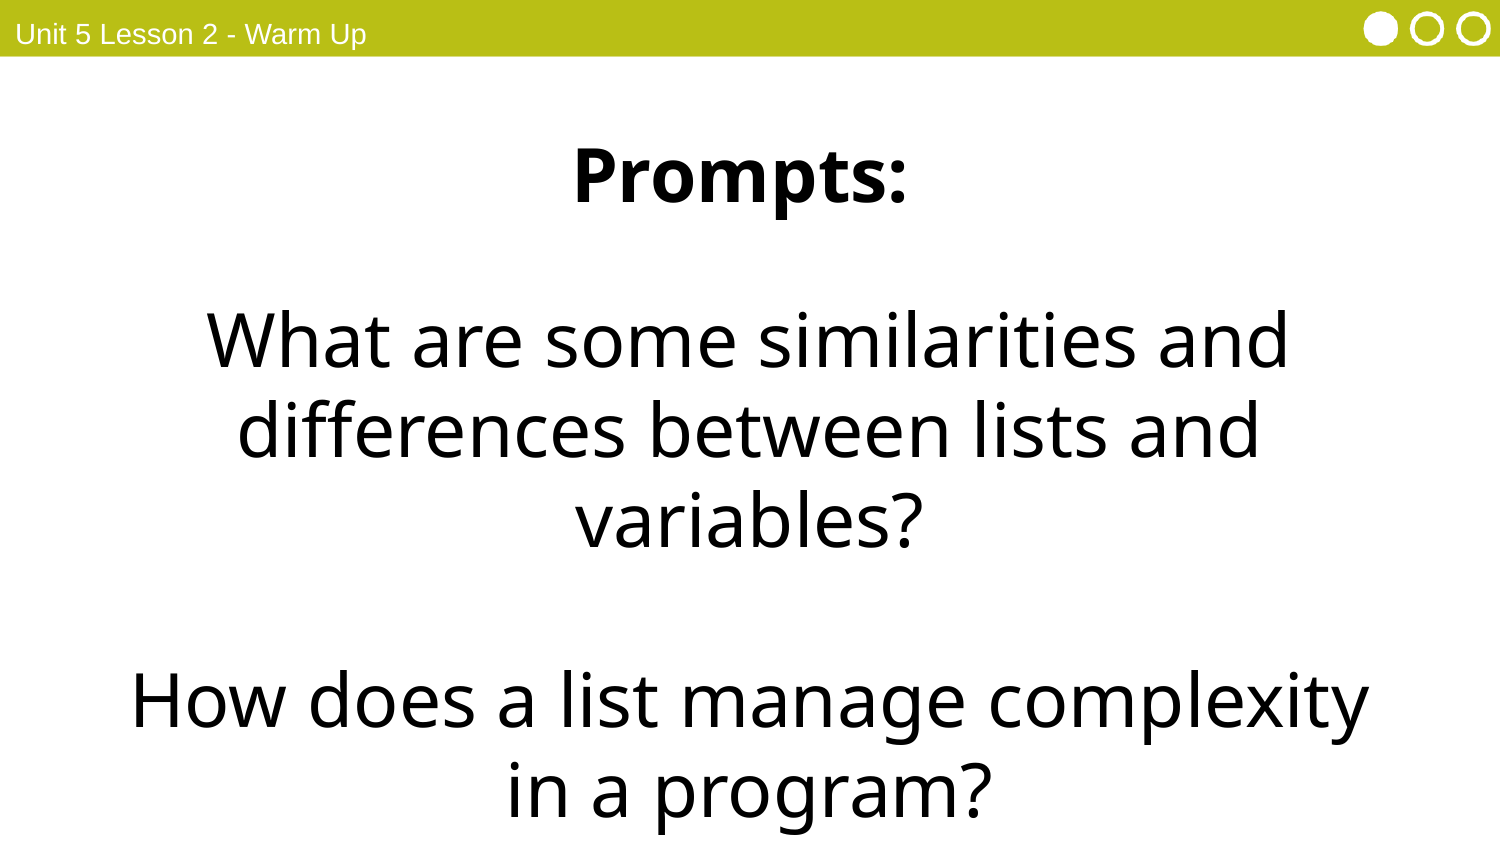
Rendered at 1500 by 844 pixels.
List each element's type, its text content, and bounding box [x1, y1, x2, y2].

text_box Unit 5 Lesson 2 - Warm Up [0, 0, 750, 58]
picture [0, 0, 1500, 844]
text_box Prompts: What are some similarities and differences between lists and variables? How does a list manage complexity in a program? [85, 112, 1415, 806]
